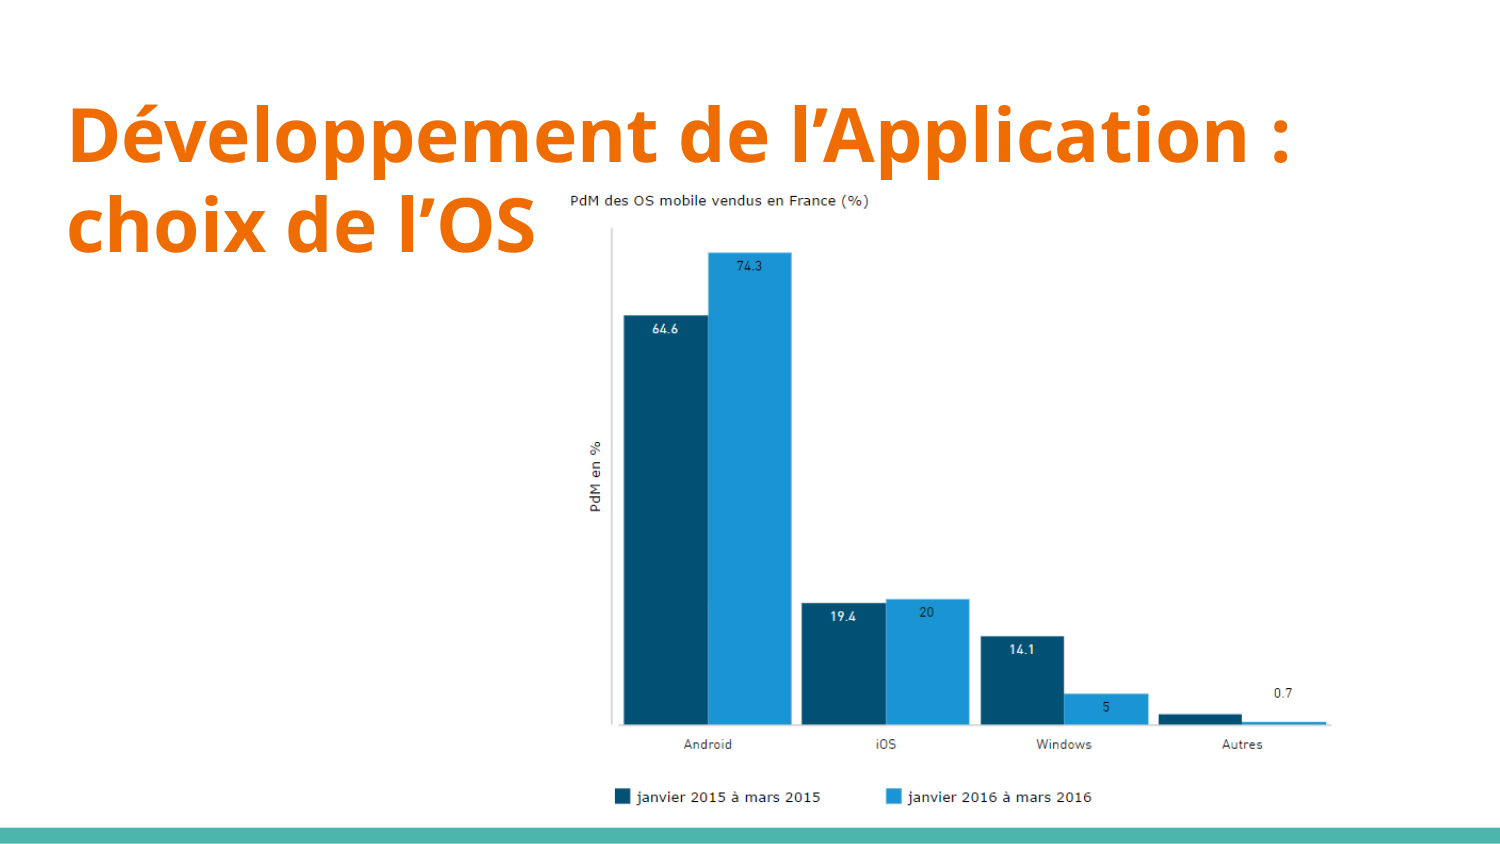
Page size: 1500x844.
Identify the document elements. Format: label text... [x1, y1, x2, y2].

picture [551, 180, 1341, 818]
title Développement de l’Application : choix de l’OS [51, 72, 1449, 189]
